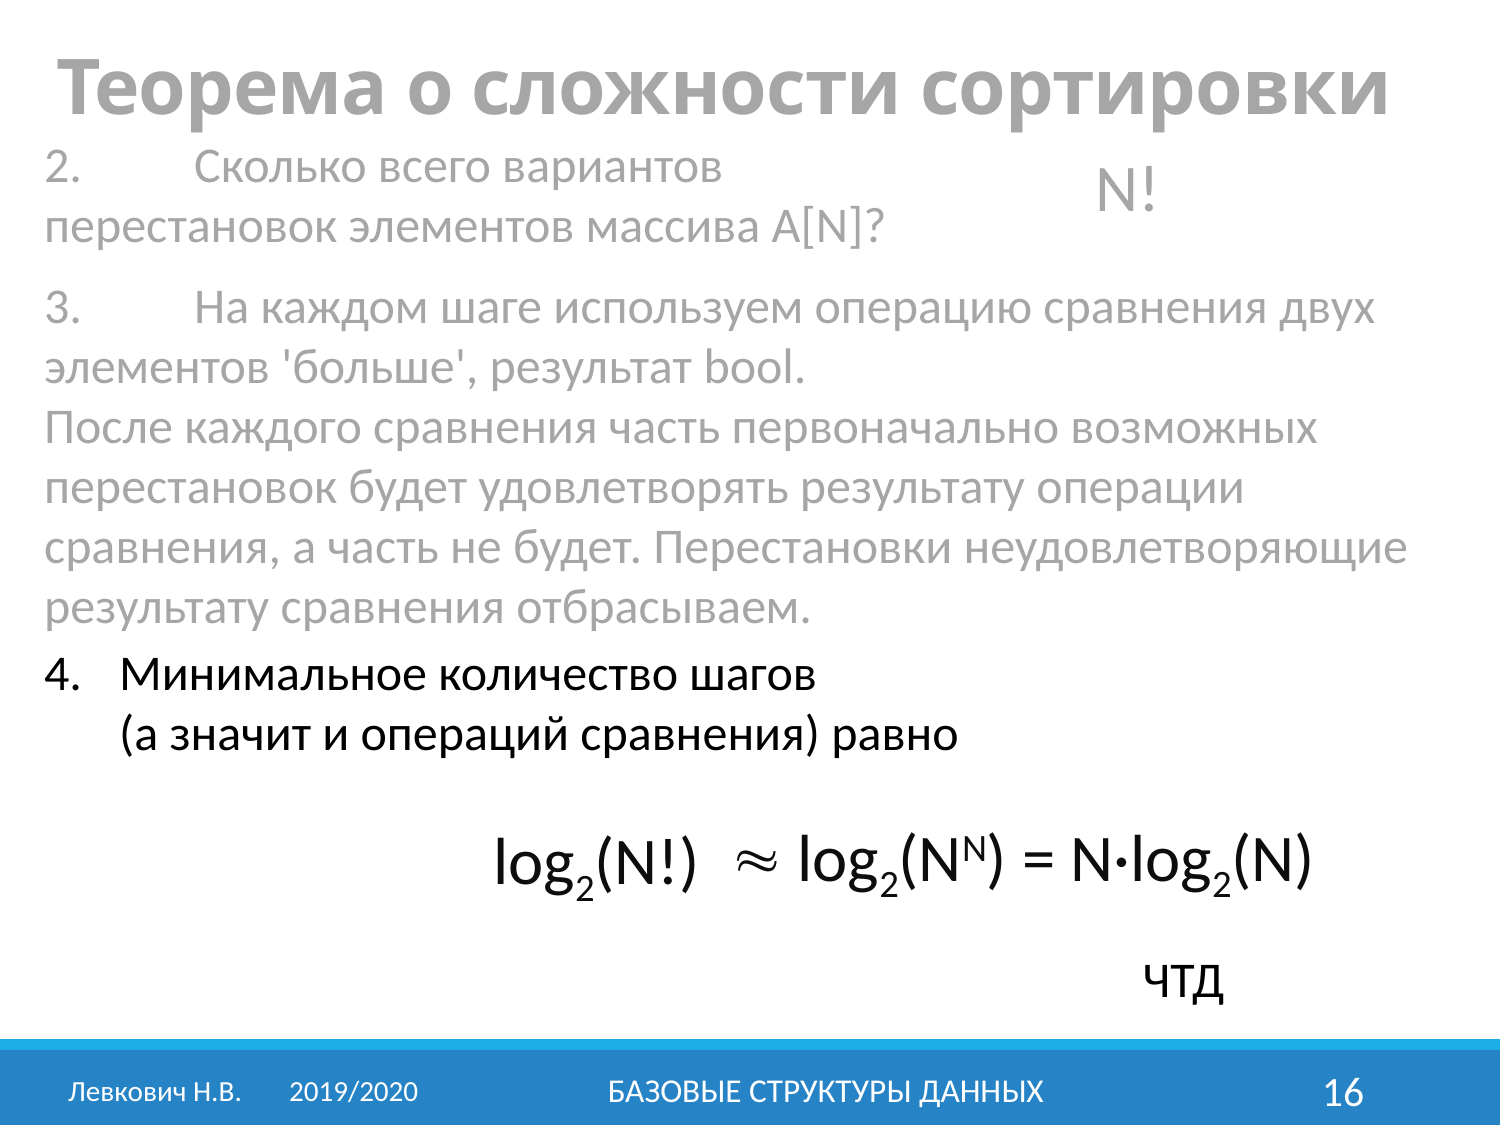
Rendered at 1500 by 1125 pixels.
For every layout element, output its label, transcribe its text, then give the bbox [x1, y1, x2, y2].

footer Базовые структуры данных [453, 1059, 1199, 1120]
text_box N! [1080, 138, 1187, 232]
text_box 2. Сколько всего вариантов перестановок элементов массива A[N]? [29, 125, 904, 261]
text_box 3. На каждом шаге используем операцию сравнения двух элементов 'больше', результат bool. После каждого сравнения часть первоначально возможных перестановок будет удовлетворять результату операции сравнения, а часть не будет. Перестановки неудовлетворяющие результату сравнения отбрасываем. [29, 266, 1471, 633]
text_box  log2(NN) = N·log2(N) [714, 807, 1459, 913]
slide_number 16 [1218, 1059, 1380, 1120]
slide_number Левкович Н.В. 2019/2020 [47, 1059, 440, 1120]
text_box Теорема о сложности сортировки [41, 0, 1459, 138]
text_box log2(N!) [478, 810, 1058, 917]
text_box ЧТД [1127, 940, 1294, 1016]
text_box Минимальное количество шагов (а значит и операций сравнения) равно [29, 633, 1471, 769]
